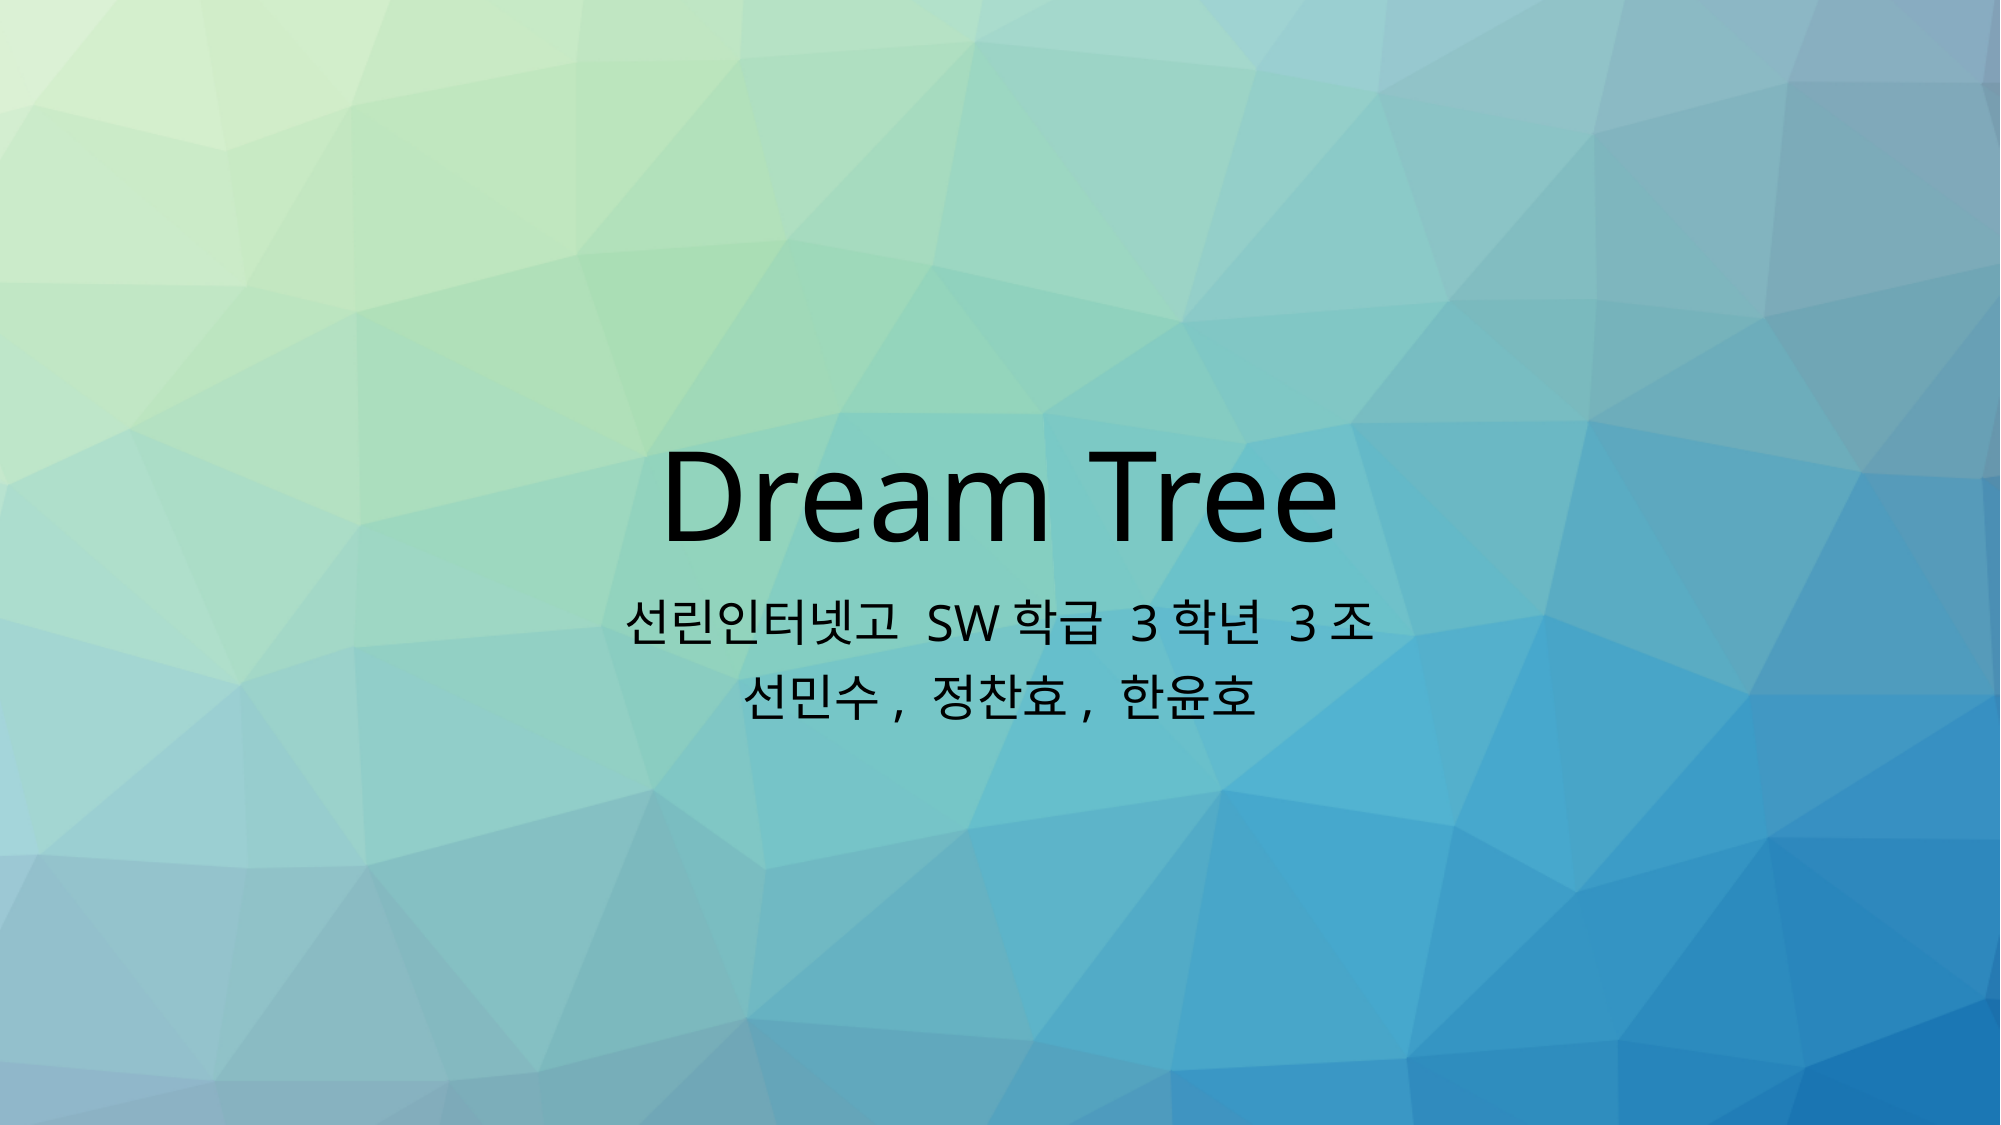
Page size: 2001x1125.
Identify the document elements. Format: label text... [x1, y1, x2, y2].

picture [0, 0, 2000, 1125]
subtitle 선린인터넷고 SW학급 3학년 3조 선민수, 정찬효, 한윤호 [249, 590, 1750, 863]
title Dream Tree [249, 184, 1750, 576]
